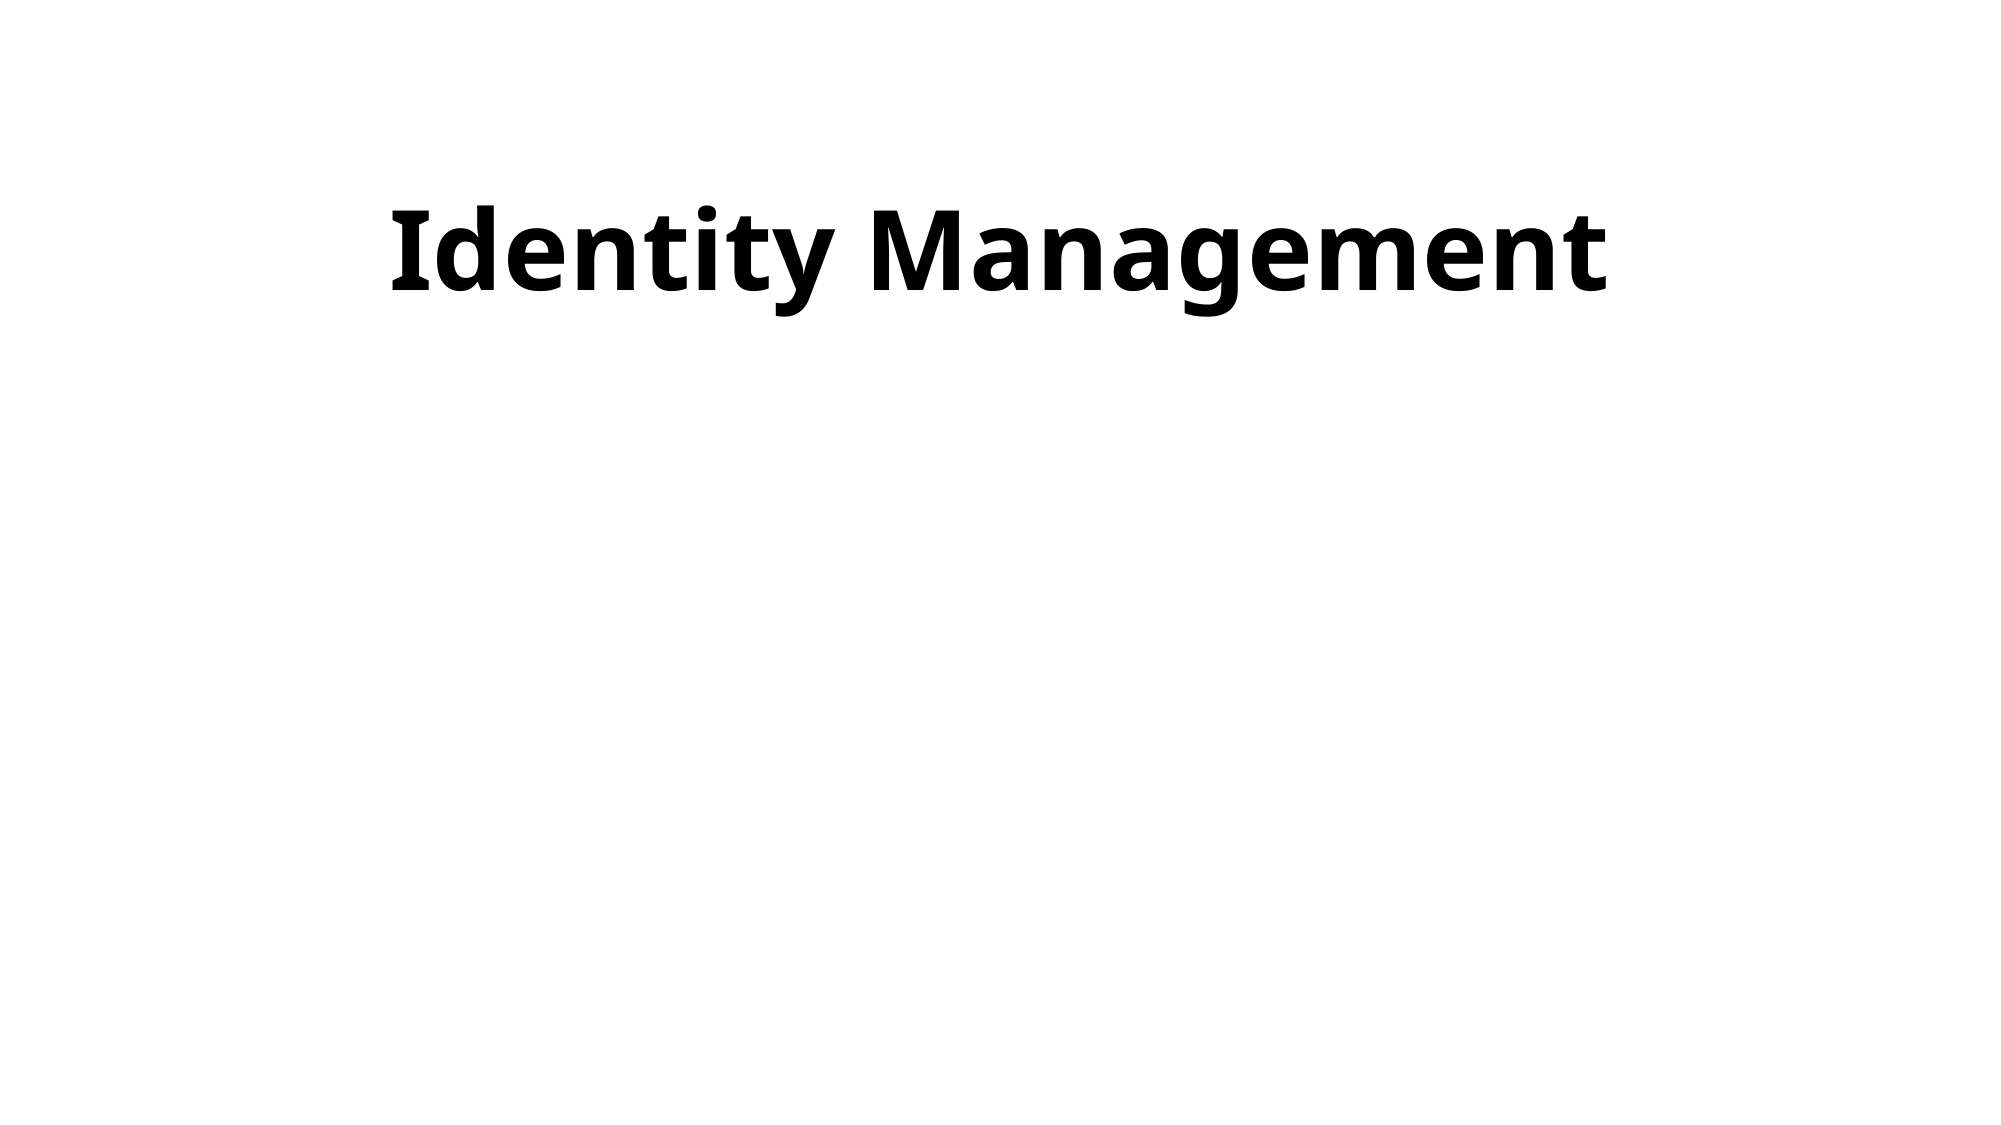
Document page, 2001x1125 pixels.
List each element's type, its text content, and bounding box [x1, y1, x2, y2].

title Identity Management [249, 184, 1750, 576]
